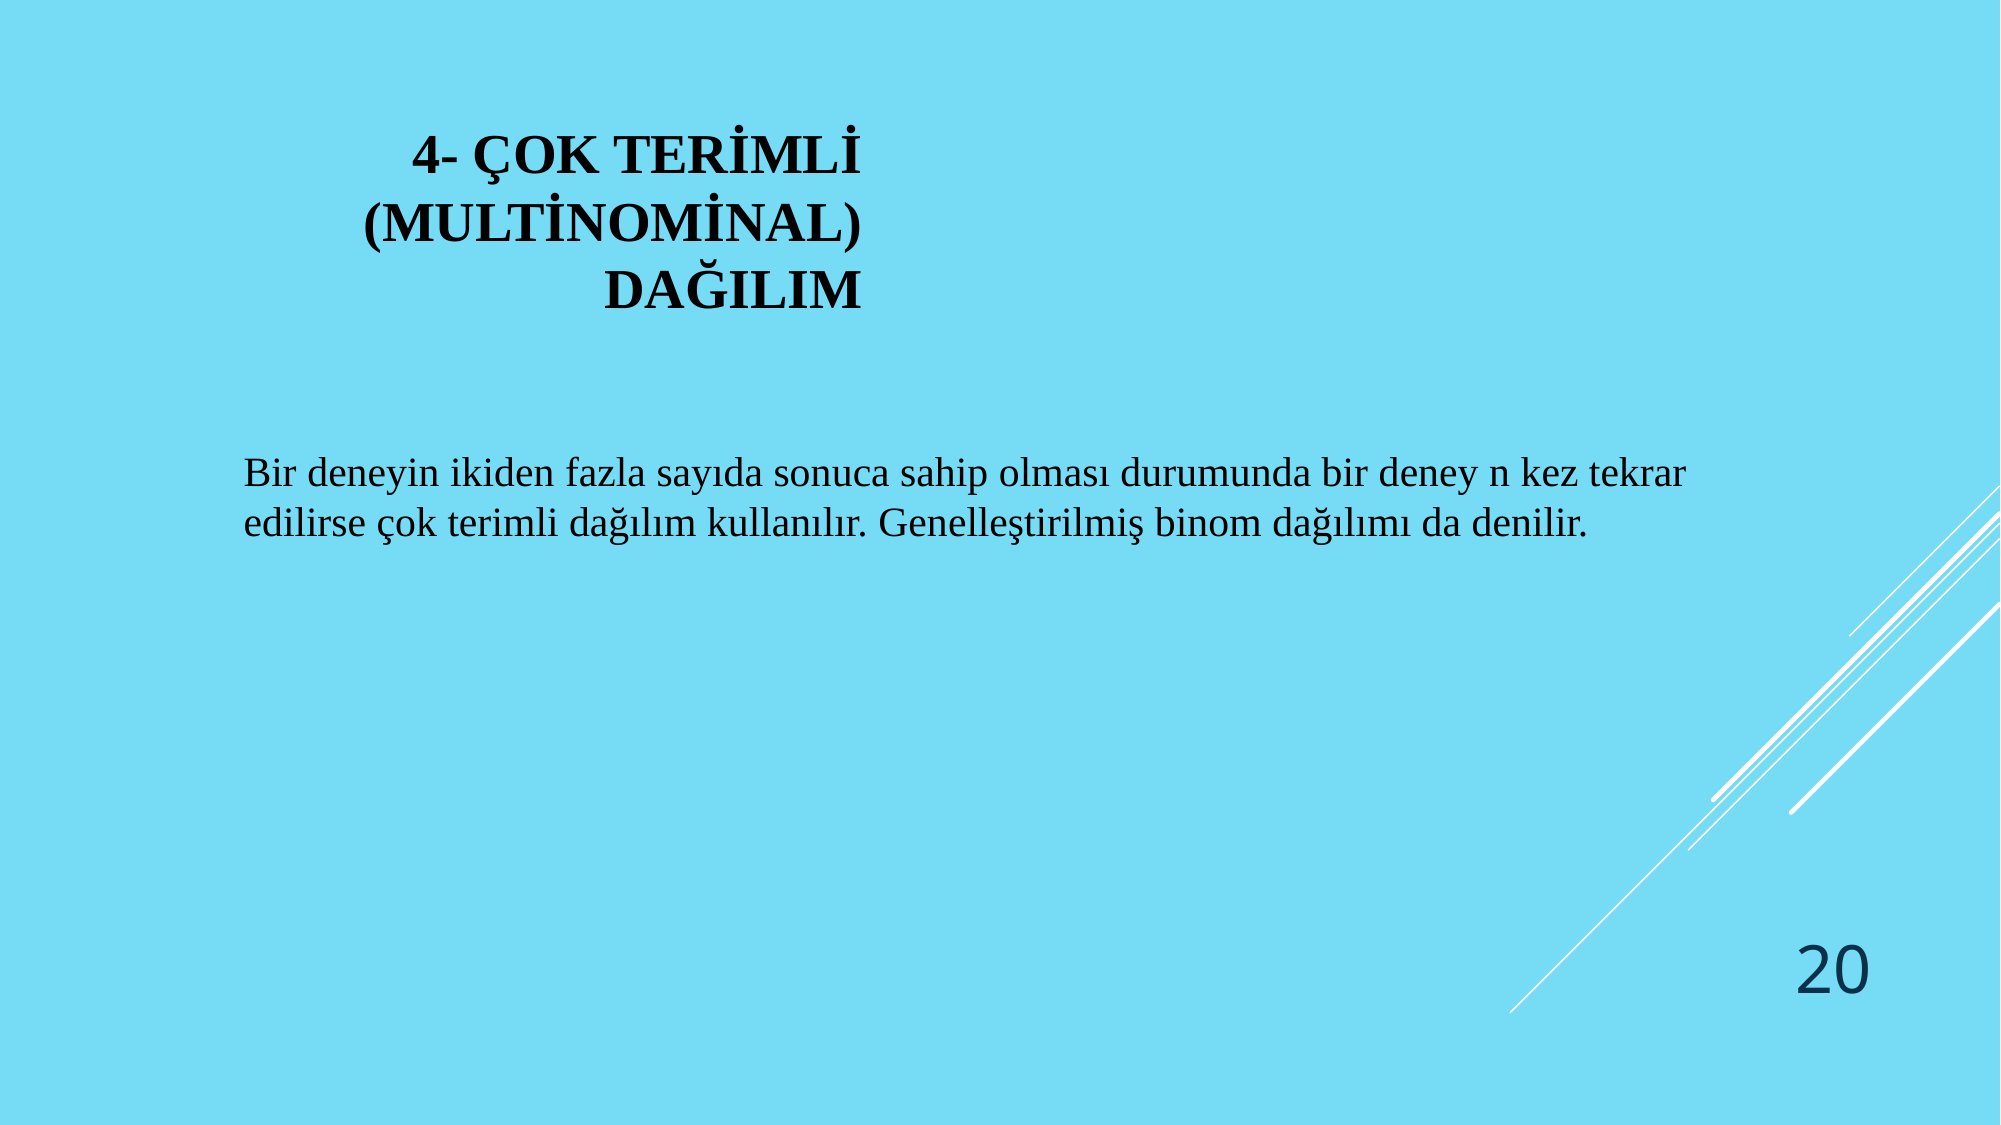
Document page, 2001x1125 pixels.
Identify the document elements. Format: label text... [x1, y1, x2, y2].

slide_number 20 [1700, 915, 1888, 1025]
title 4- Çok terimli (multinominal) Dağılım [137, 109, 878, 328]
